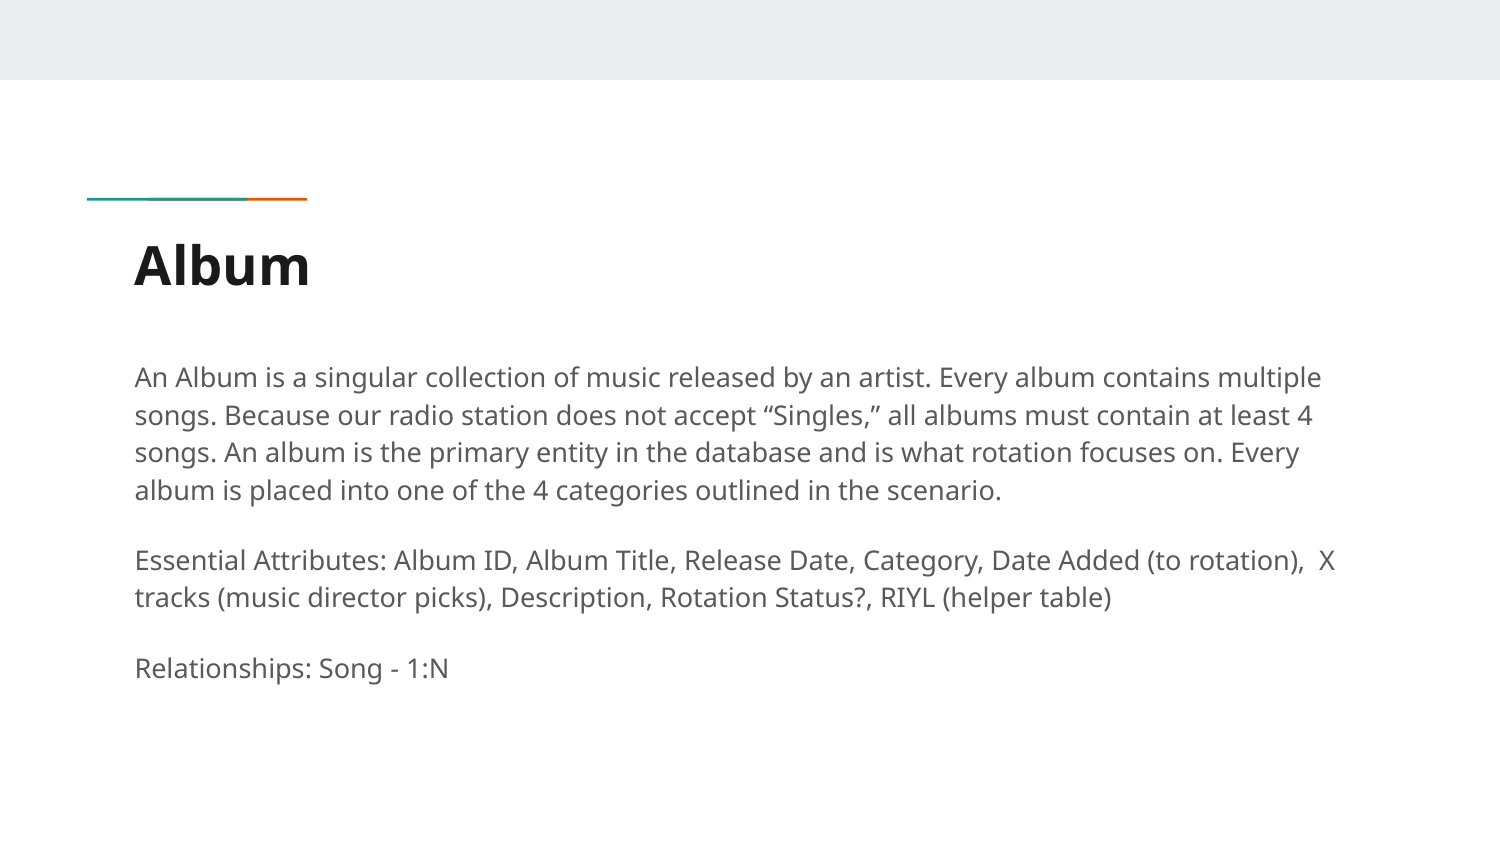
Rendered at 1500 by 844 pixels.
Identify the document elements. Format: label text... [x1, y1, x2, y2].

title Album [119, 216, 1381, 305]
list An Album is a singular collection of music released by an artist. Every album contains multiple songs. Because our radio station does not accept “Singles,” all albums must contain at least 4 songs. An album is the primary entity in the database and is what rotation focuses on. Every album is placed into one of the 4 categories outlined in the scenario. Essential Attributes: Album ID, Album Title, Release Date, Category, Date Added (to rotation), X tracks (music director picks), Description, Rotation Status?, RIYL (helper table) Relationships: Song - 1:N [119, 341, 1381, 712]
